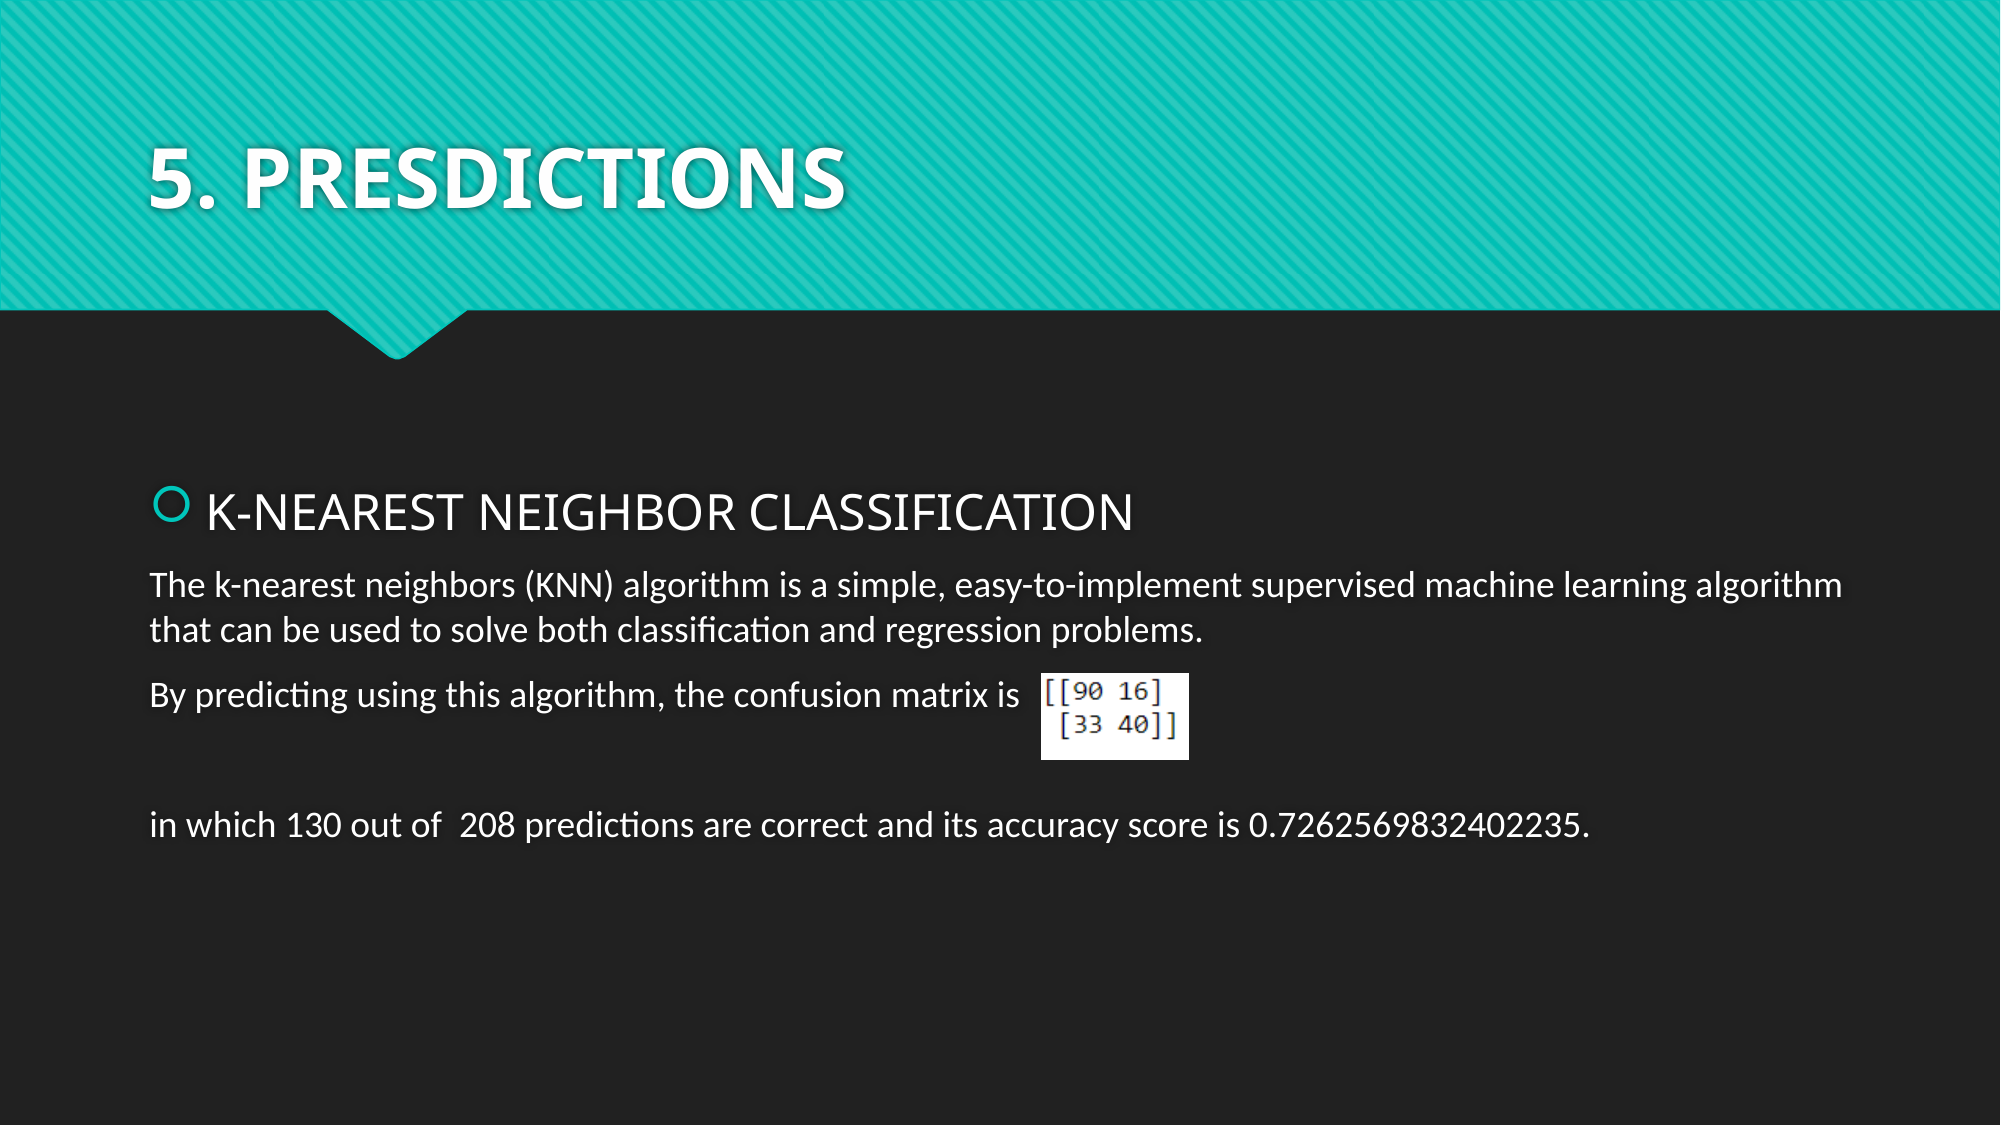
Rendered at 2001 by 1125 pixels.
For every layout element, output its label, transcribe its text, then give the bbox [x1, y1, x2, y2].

title 5. PRESDICTIONS [132, 73, 1868, 233]
list K-NEAREST NEIGHBOR CLASSIFICATION The k-nearest neighbors (KNN) algorithm is a simple, easy-to-implement supervised machine learning algorithm that can be used to solve both classification and regression problems. By predicting using this algorithm, the confusion matrix is in which 130 out of 208 predictions are correct and its accuracy score is 0.7262569832402235. [134, 364, 1866, 962]
picture [1040, 673, 1189, 760]
